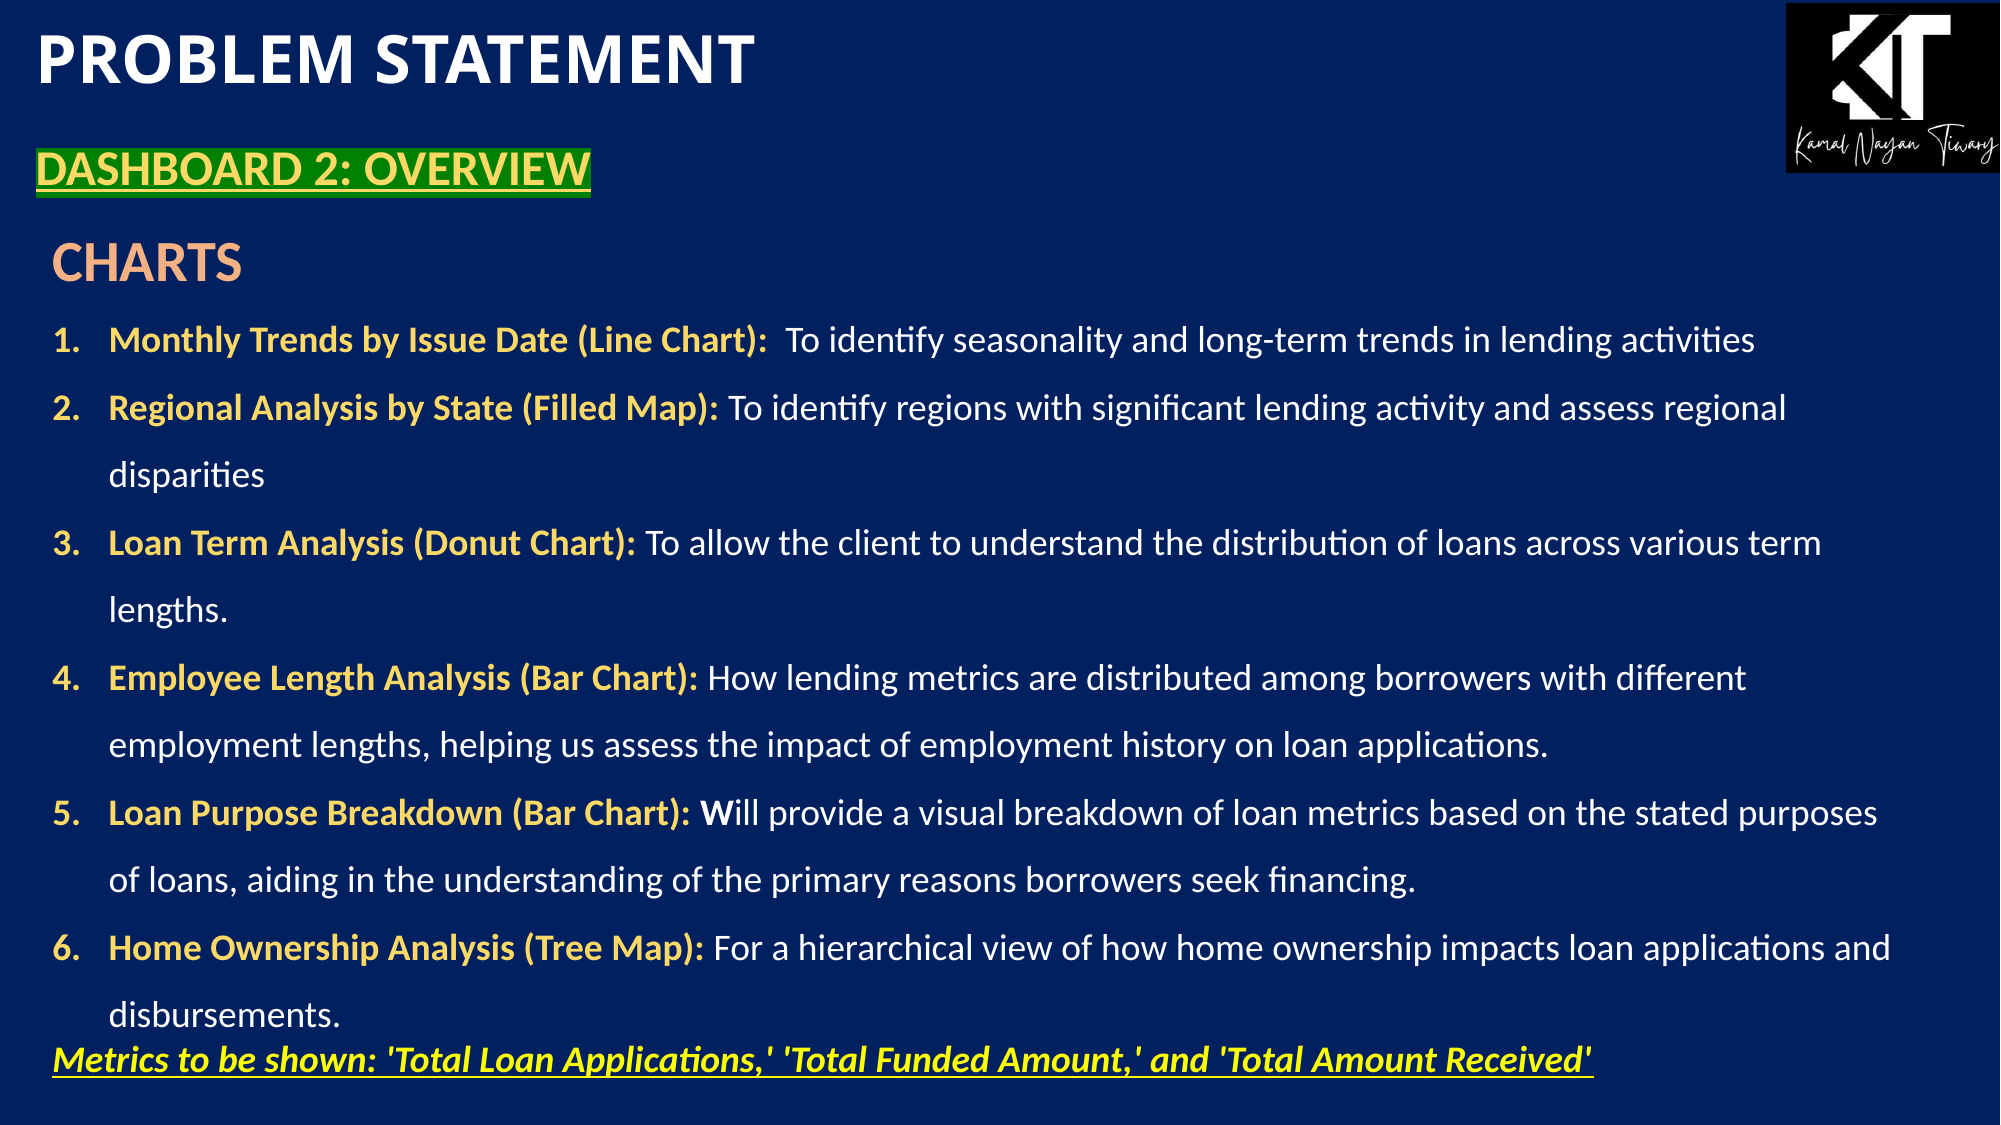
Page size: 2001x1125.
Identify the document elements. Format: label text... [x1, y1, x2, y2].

text_box PROBLEM STATEMENT [20, 9, 1563, 104]
text_box DASHBOARD 2: OVERVIEW [20, 128, 617, 203]
picture [1786, 3, 2000, 173]
text_box CHARTS Monthly Trends by Issue Date (Line Chart): To identify seasonality and long-term trends in lending activities Regional Analysis by State (Filled Map): To identify regions with significant lending activity and assess regional disparities Loan Term Analysis (Donut Chart): To allow the client to understand the distribution of loans across various term lengths. Employee Length Analysis (Bar Chart): How lending metrics are distributed among borrowers with different employment lengths, helping us assess the impact of employment history on loan applications. Loan Purpose Breakdown (Bar Chart): Will provide a visual breakdown of loan metrics based on the stated purposes of loans, aiding in the understanding of the primary reasons borrowers seek financing. Home Ownership Analysis (Tree Map): For a hierarchical view of how home ownership impacts loan applications and disbursements. Metrics to be shown: 'Total Loan Applications,' 'Total Funded Amount,' and 'Total Amount Received' [37, 215, 1911, 1088]
